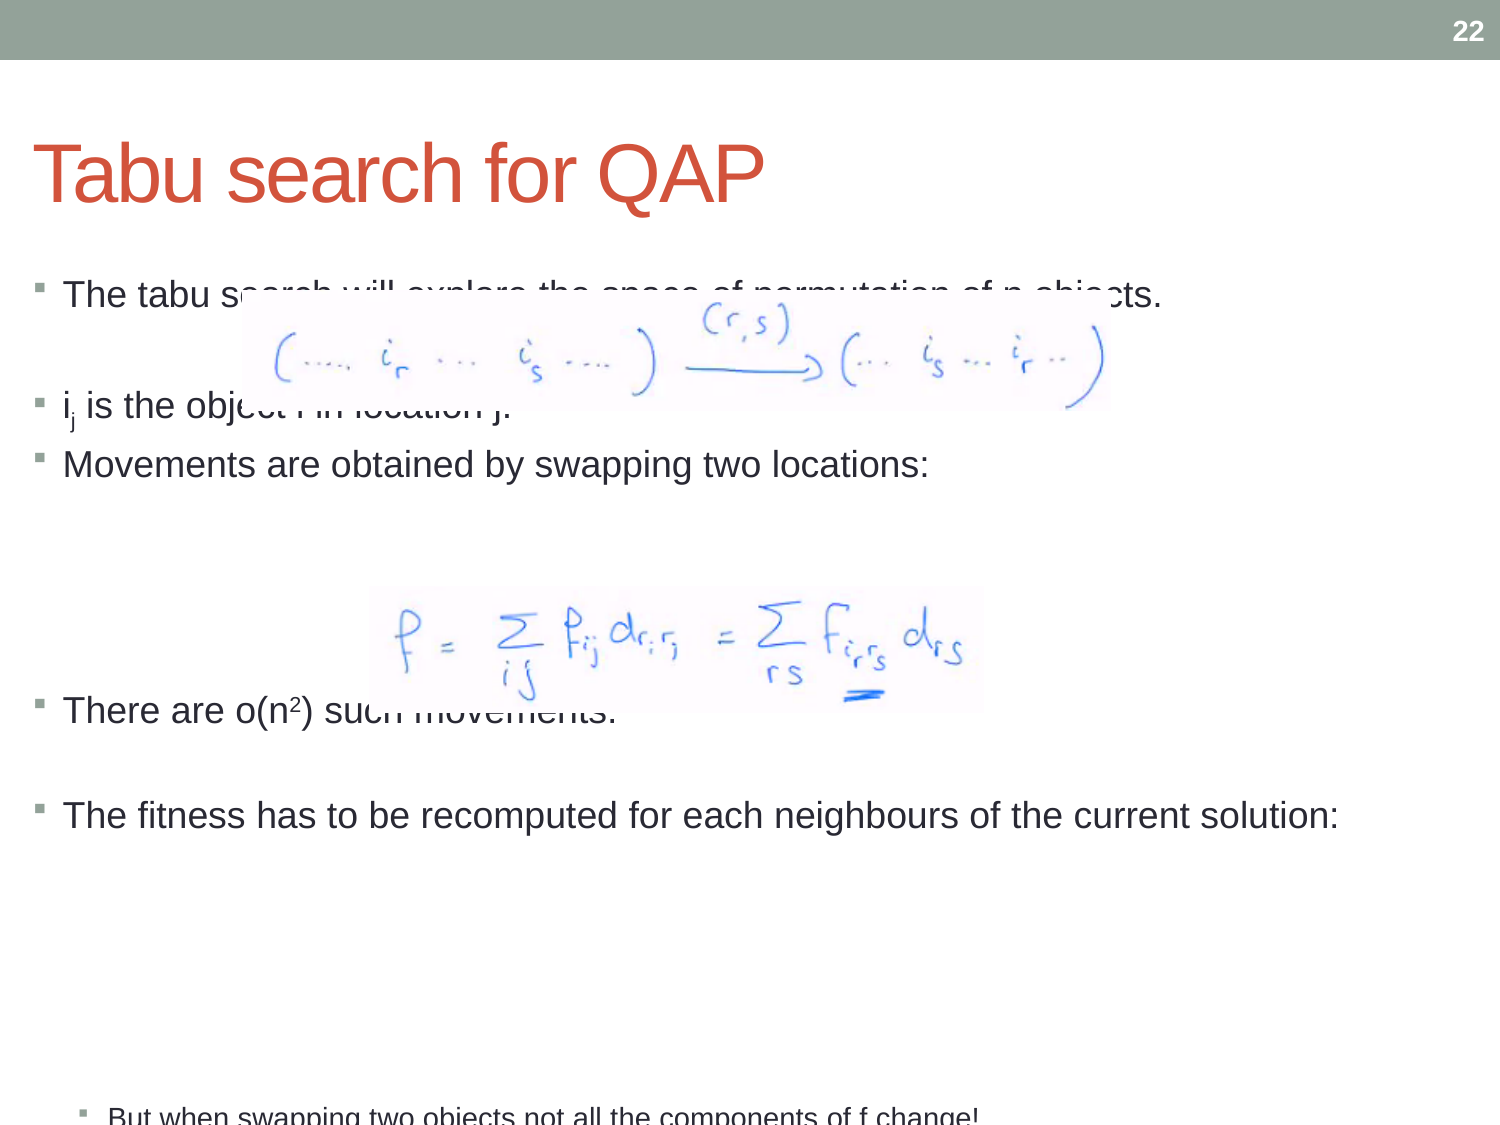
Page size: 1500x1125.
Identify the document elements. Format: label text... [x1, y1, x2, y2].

picture [369, 585, 984, 713]
picture [241, 290, 1112, 412]
title Tabu search for QAP [17, 87, 1483, 250]
slide_number 22 [1325, 3, 1500, 57]
list The tabu search will explore the space of permutation of n objects. p = (i1, i2,…,in) ij is the object i in location j. Movements are obtained by swapping two locations: There are o(n2) such movements. The fitness has to be recomputed for each neighbours of the current solution: But when swapping two objects not all the components of f change! So we can optimize the calculation of the new fitness by identifying the terms that have changed with the new permutation  O(n) terms instead of O(n2)! [17, 262, 1483, 1125]
